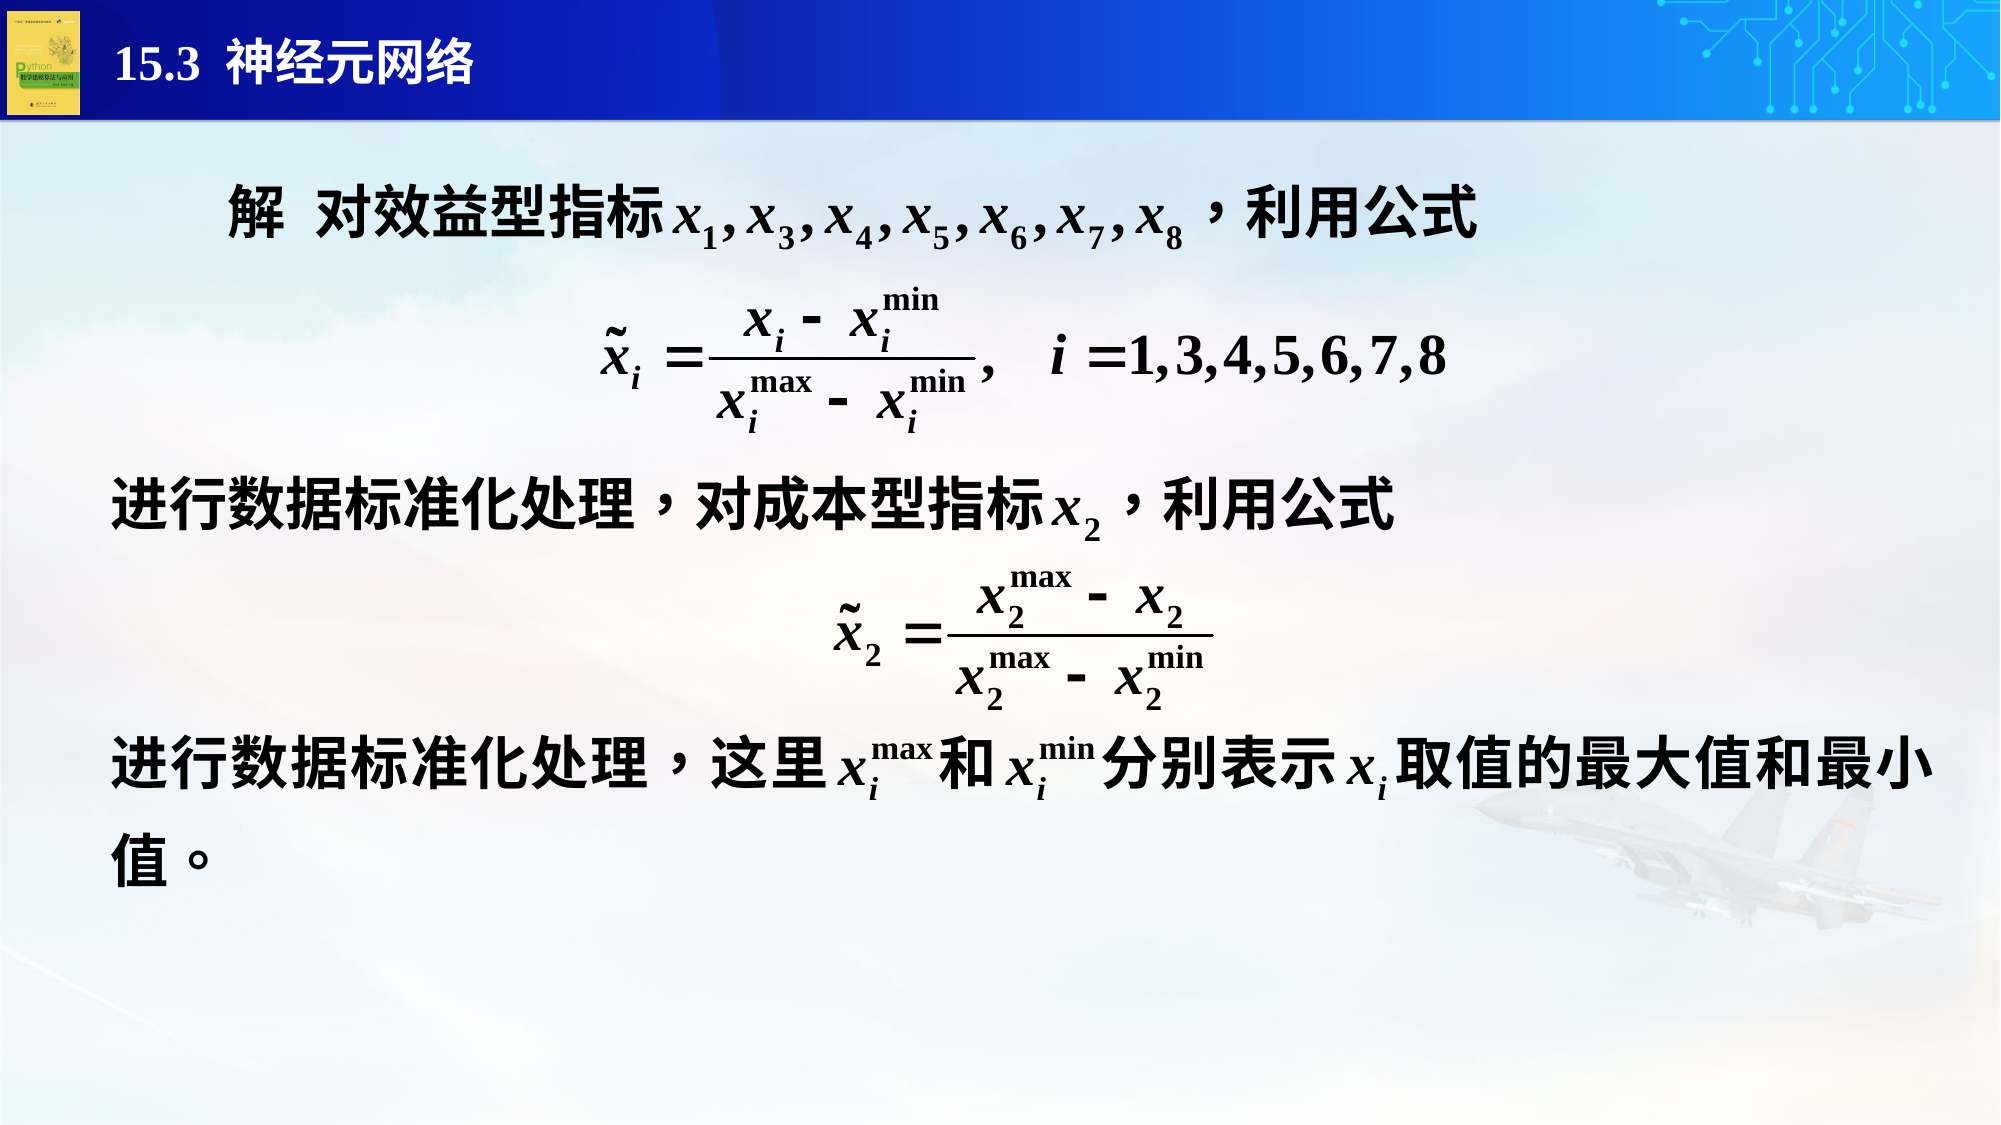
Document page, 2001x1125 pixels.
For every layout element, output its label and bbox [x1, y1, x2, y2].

picture [0, 0, 2000, 1125]
text_box [110, 165, 1933, 1063]
